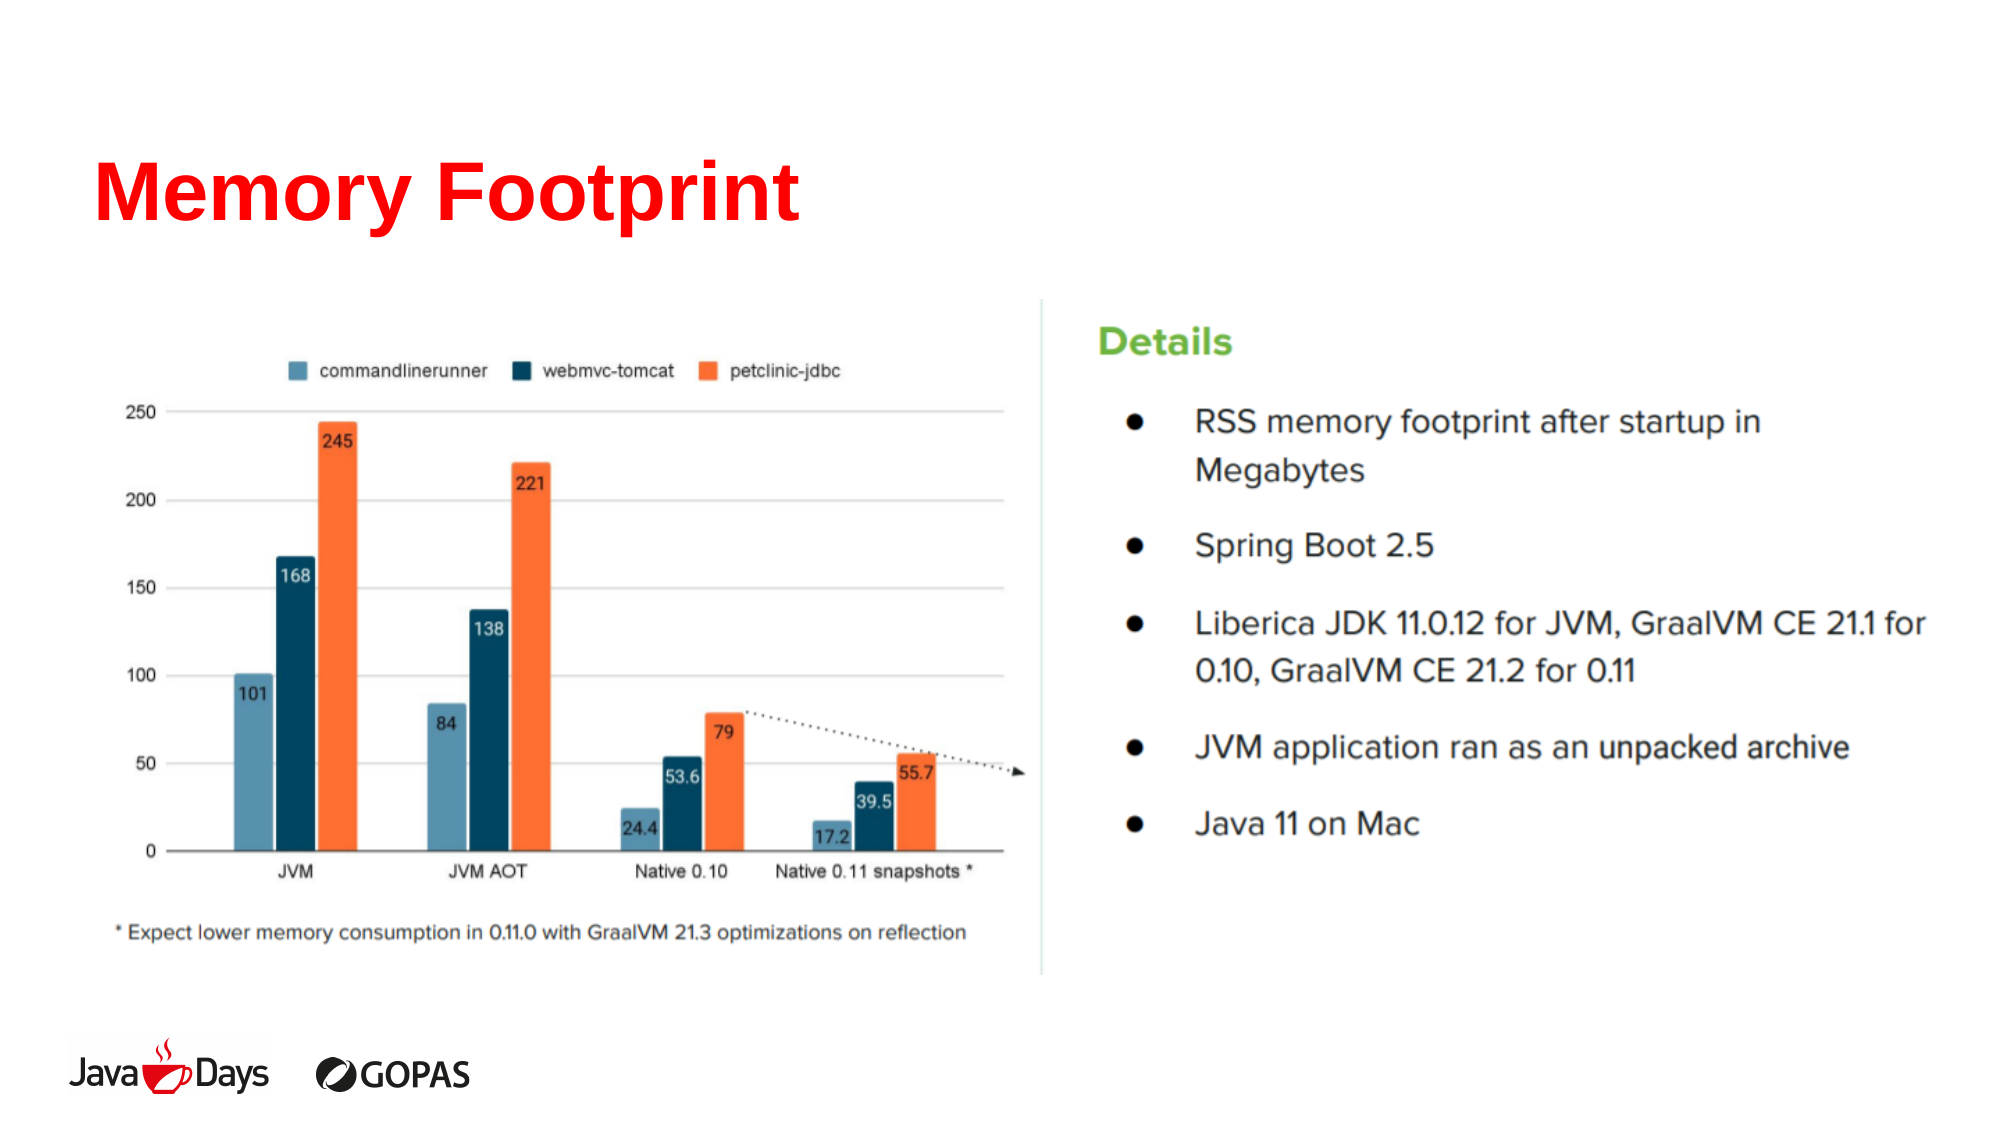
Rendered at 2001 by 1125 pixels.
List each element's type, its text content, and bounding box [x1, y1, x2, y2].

title Memory Footprint [78, 92, 1939, 295]
picture [68, 1035, 269, 1096]
picture [316, 1057, 472, 1092]
picture [89, 299, 1953, 975]
